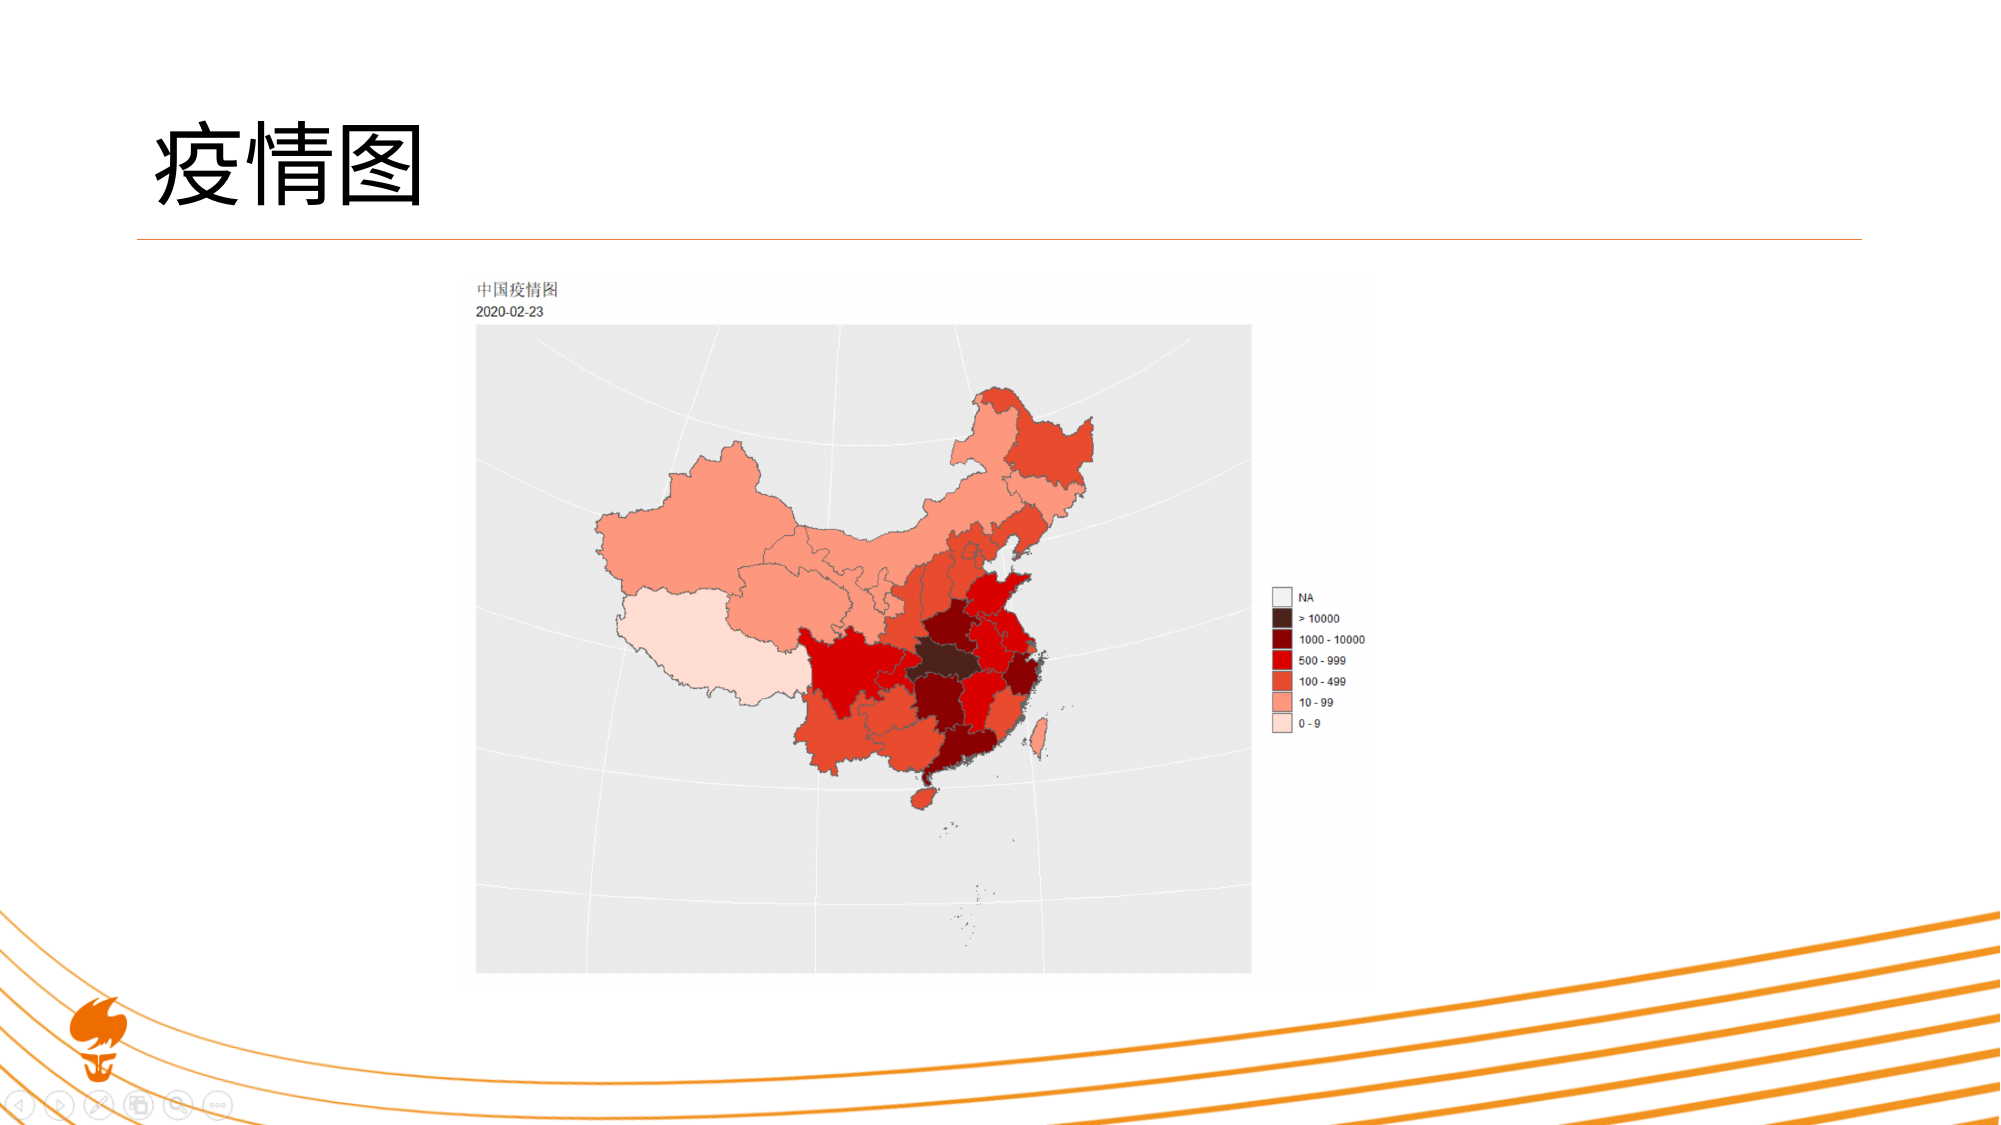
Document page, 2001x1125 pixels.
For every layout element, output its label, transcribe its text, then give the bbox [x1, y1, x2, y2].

picture [0, 0, 2000, 1125]
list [459, 277, 1375, 992]
title 疫情图 [137, 59, 1863, 278]
